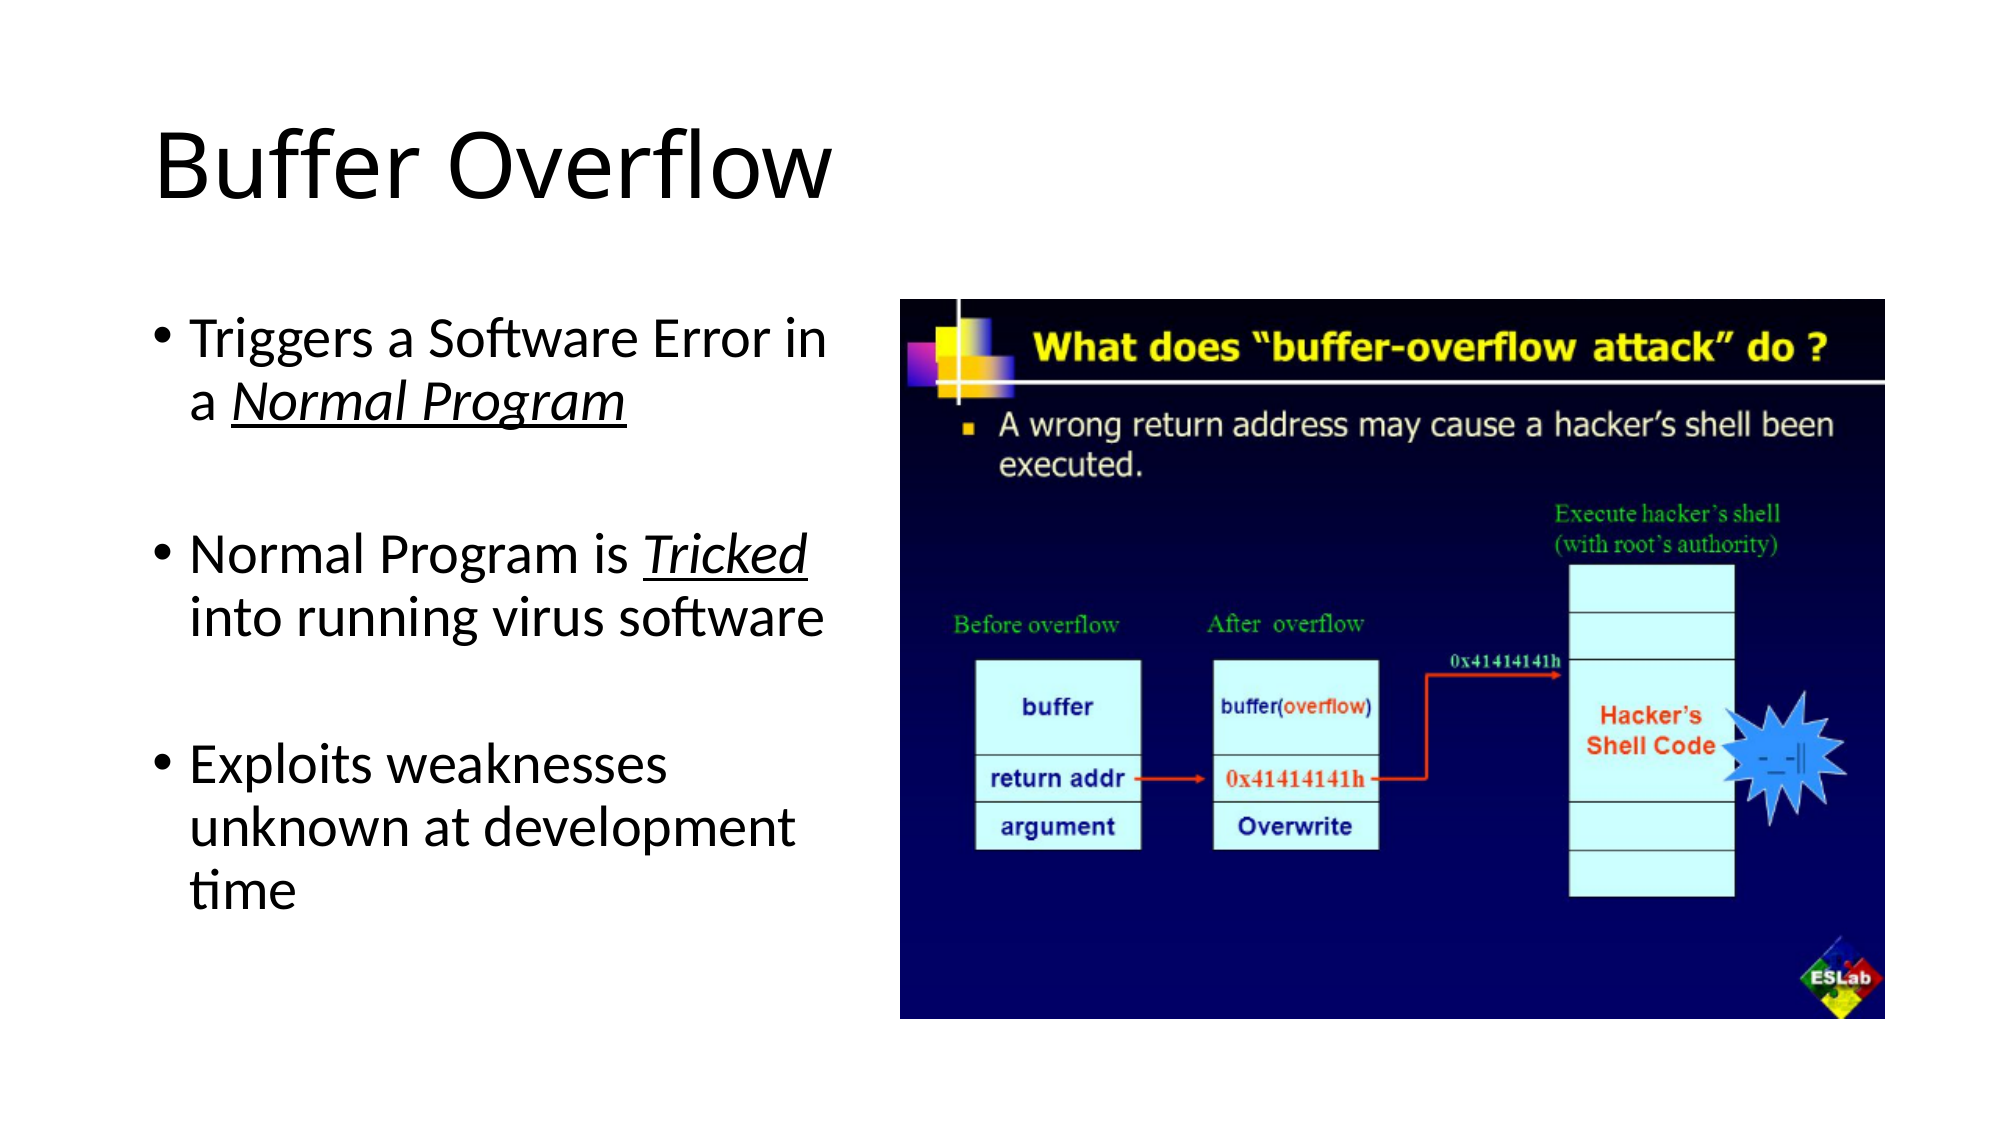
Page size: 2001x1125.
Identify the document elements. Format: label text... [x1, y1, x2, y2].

title Buffer Overflow [137, 59, 1863, 278]
picture [900, 299, 1885, 1019]
list Triggers a Software Error in a Normal Program Normal Program is Tricked into running virus software Exploits weaknesses unknown at development time [137, 299, 900, 1014]
